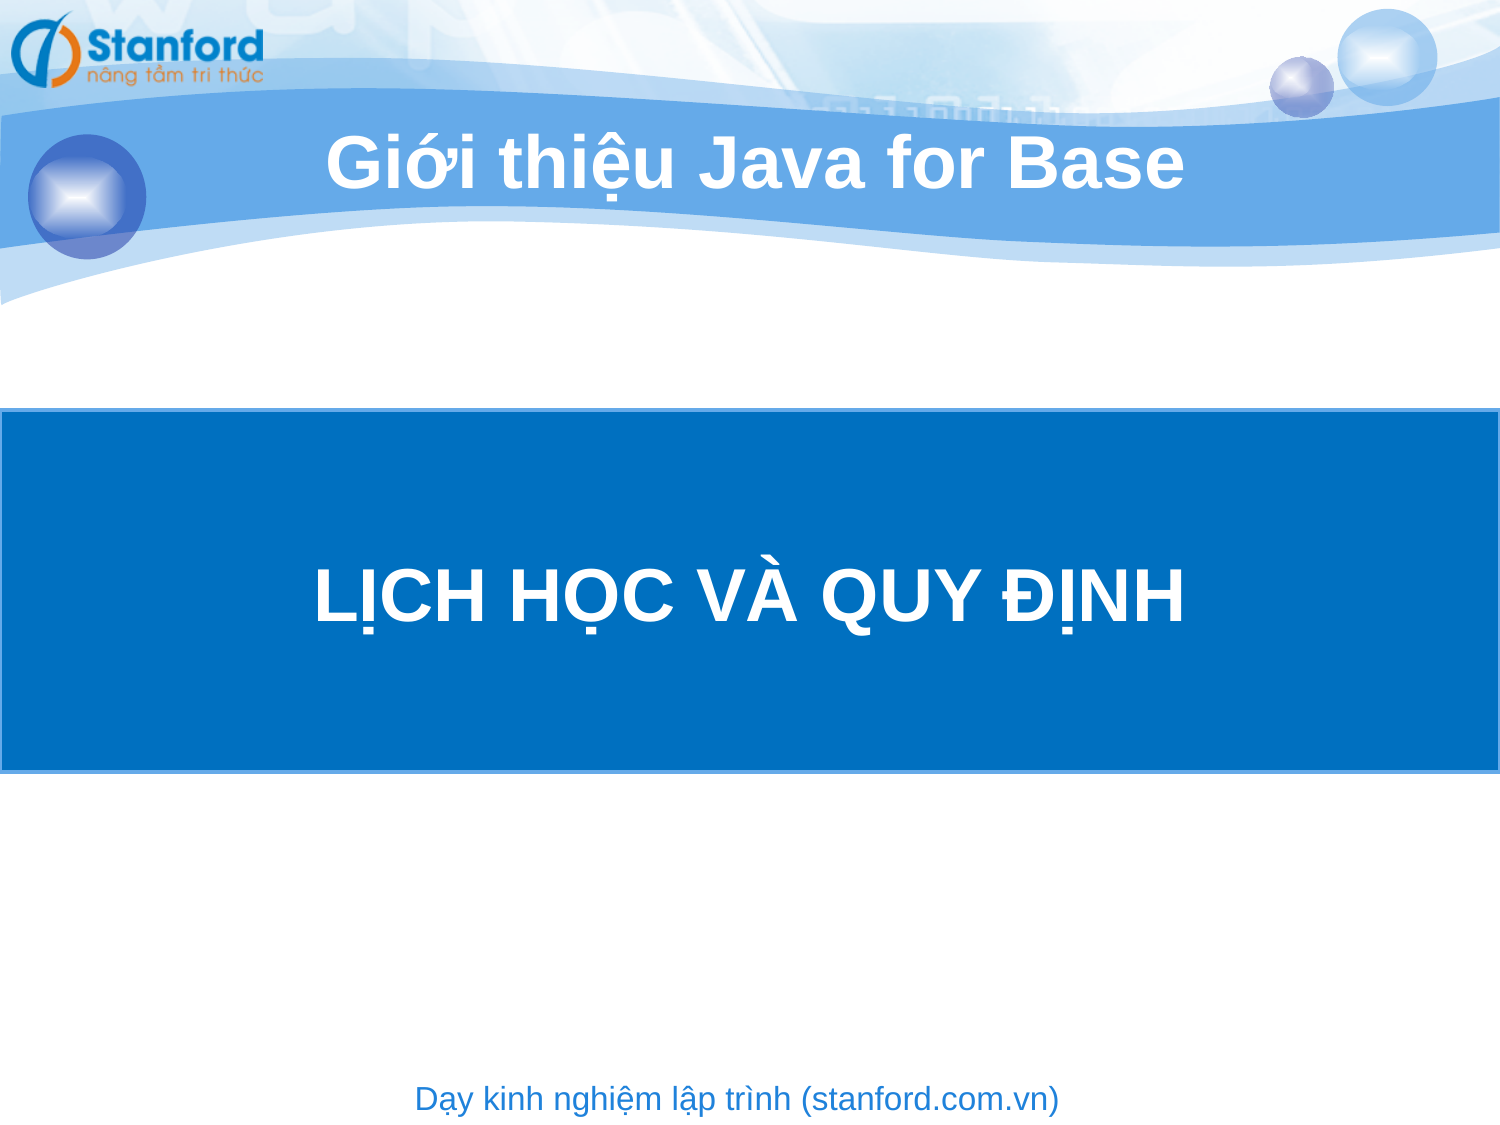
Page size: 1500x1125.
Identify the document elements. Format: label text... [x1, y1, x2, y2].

title Giới thiệu Java for Base [149, 112, 1363, 206]
picture [0, 0, 1500, 112]
text_box LỊCH HỌC VÀ QUY ĐỊNH [0, 408, 1500, 774]
